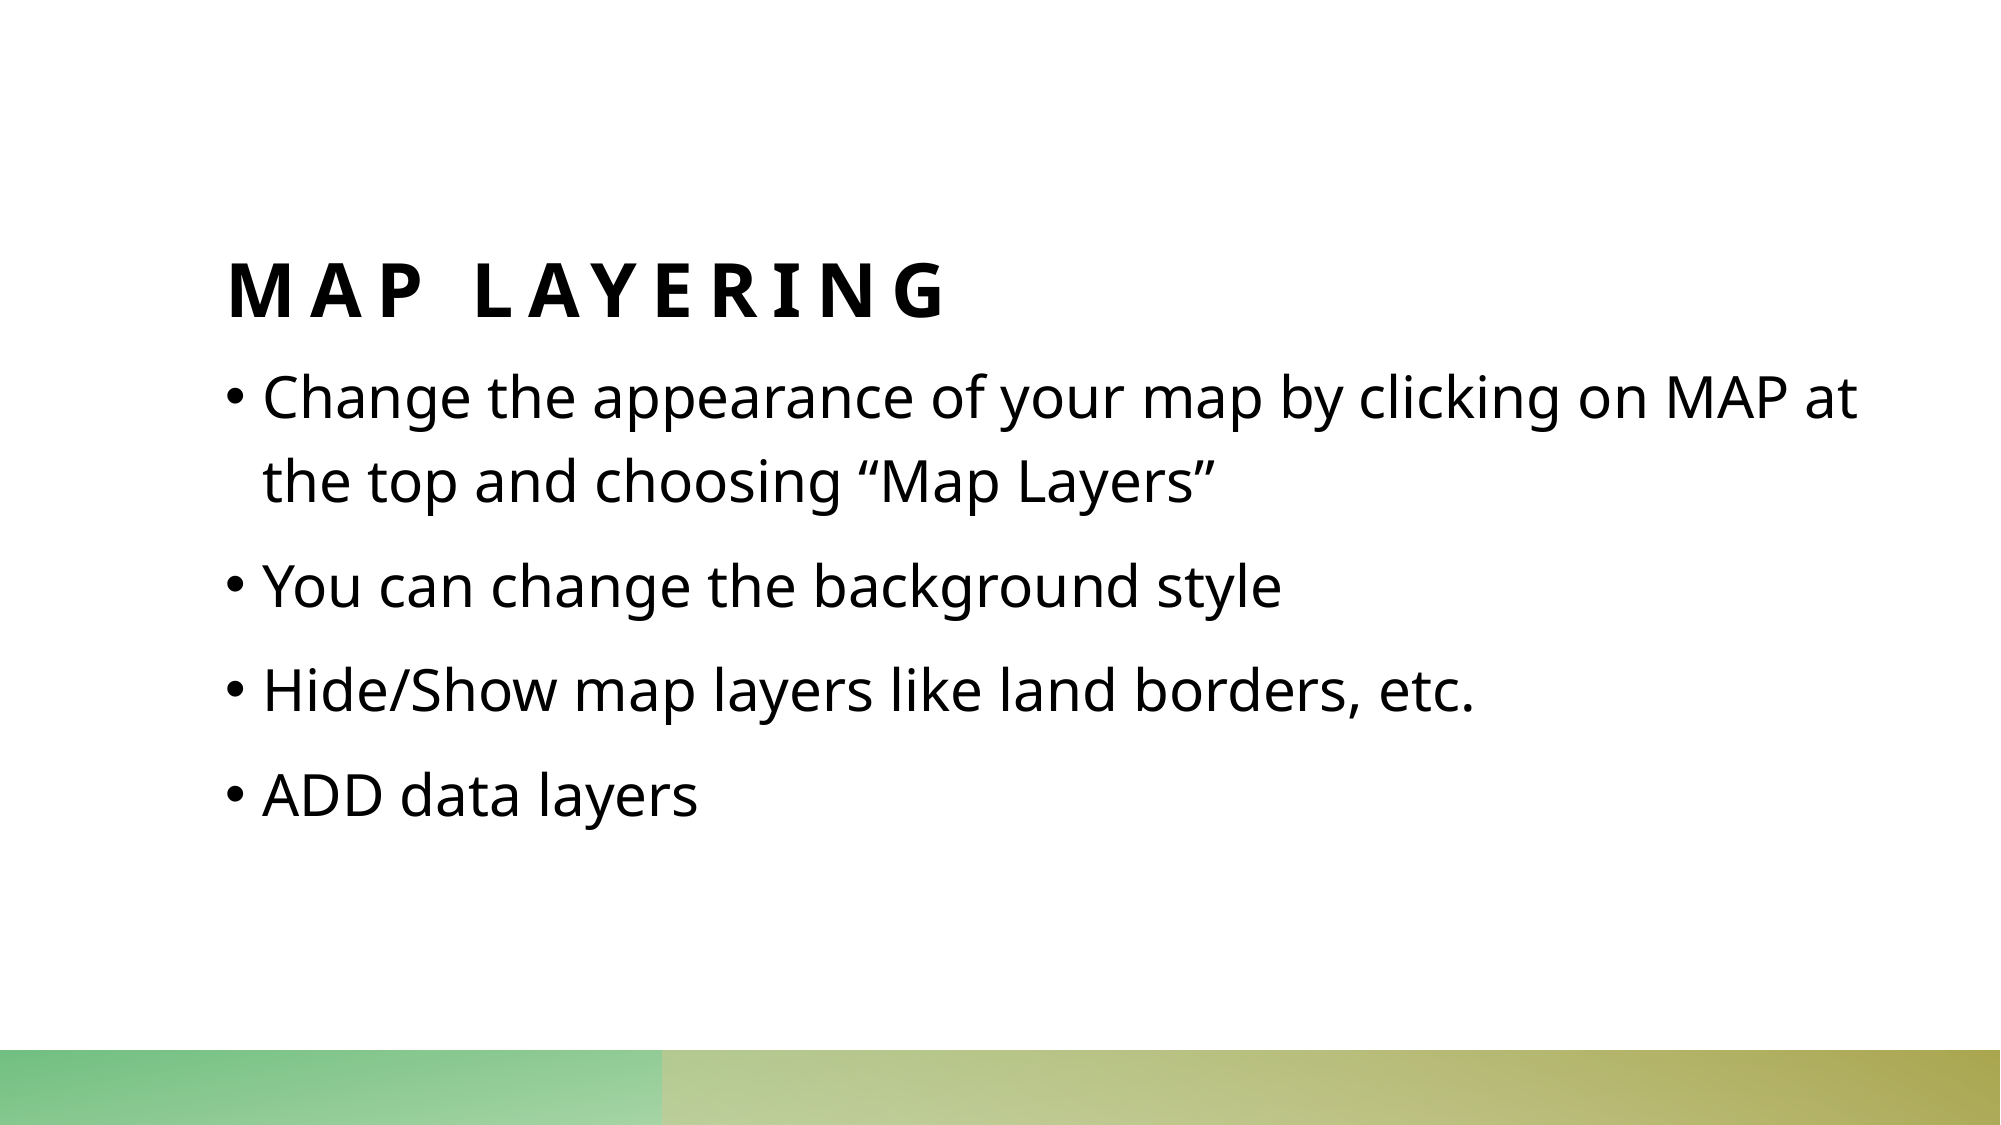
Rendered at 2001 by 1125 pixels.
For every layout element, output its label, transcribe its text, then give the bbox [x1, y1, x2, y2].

title Map layering [225, 130, 1905, 333]
list Change the appearance of your map by clicking on MAP at the top and choosing “Map Layers” You can change the background style Hide/Show map layers like land borders, etc. ADD data layers [225, 346, 1905, 996]
